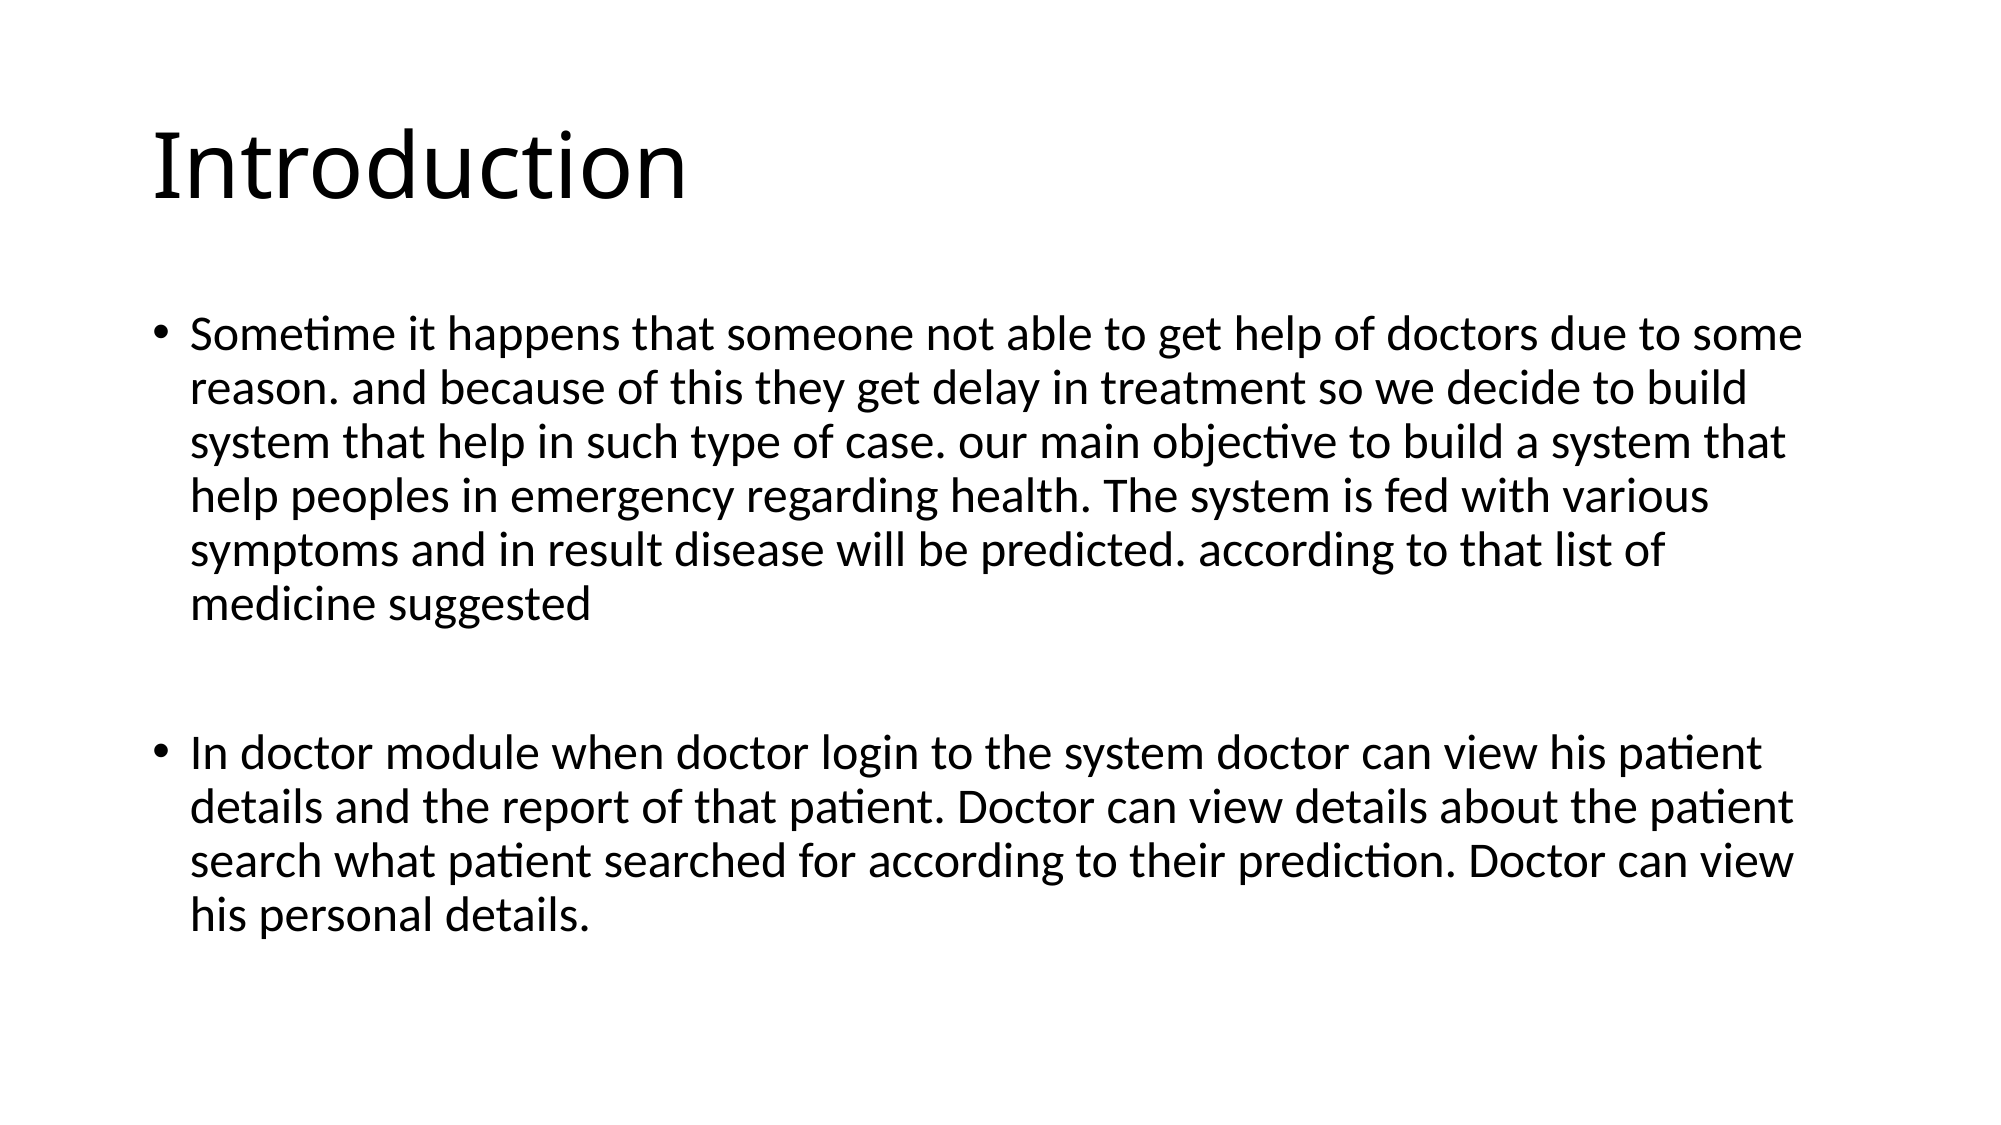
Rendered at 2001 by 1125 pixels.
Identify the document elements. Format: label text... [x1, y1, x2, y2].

title Introduction [137, 59, 1863, 278]
list Sometime it happens that someone not able to get help of doctors due to some reason. and because of this they get delay in treatment so we decide to build system that help in such type of case. our main objective to build a system that help peoples in emergency regarding health. The system is fed with various symptoms and in result disease will be predicted. according to that list of medicine suggested In doctor module when doctor login to the system doctor can view his patient details and the report of that patient. Doctor can view details about the patient search what patient searched for according to their prediction. Doctor can view his personal details. [137, 299, 1863, 1014]
